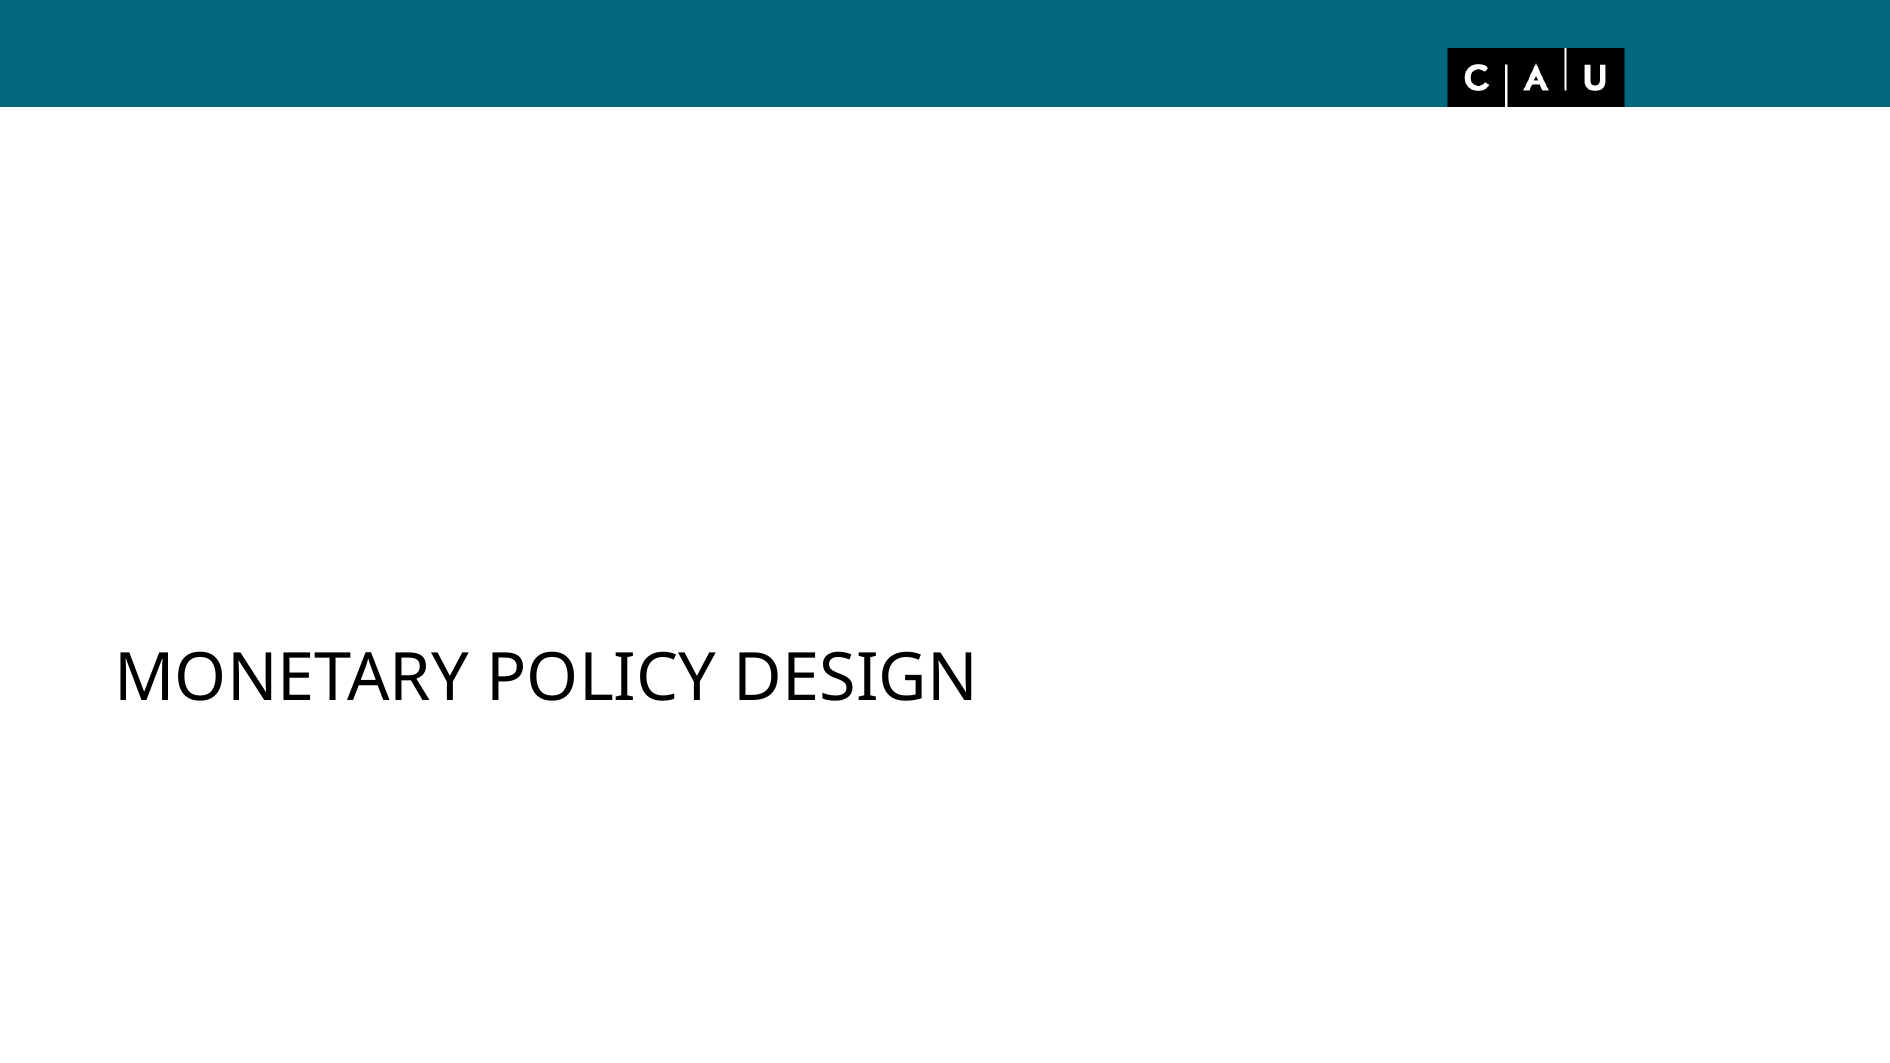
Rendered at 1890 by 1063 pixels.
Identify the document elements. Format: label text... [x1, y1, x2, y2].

picture [0, 0, 1890, 107]
text_box MONETARY POLICY DESIGN [99, 626, 994, 722]
